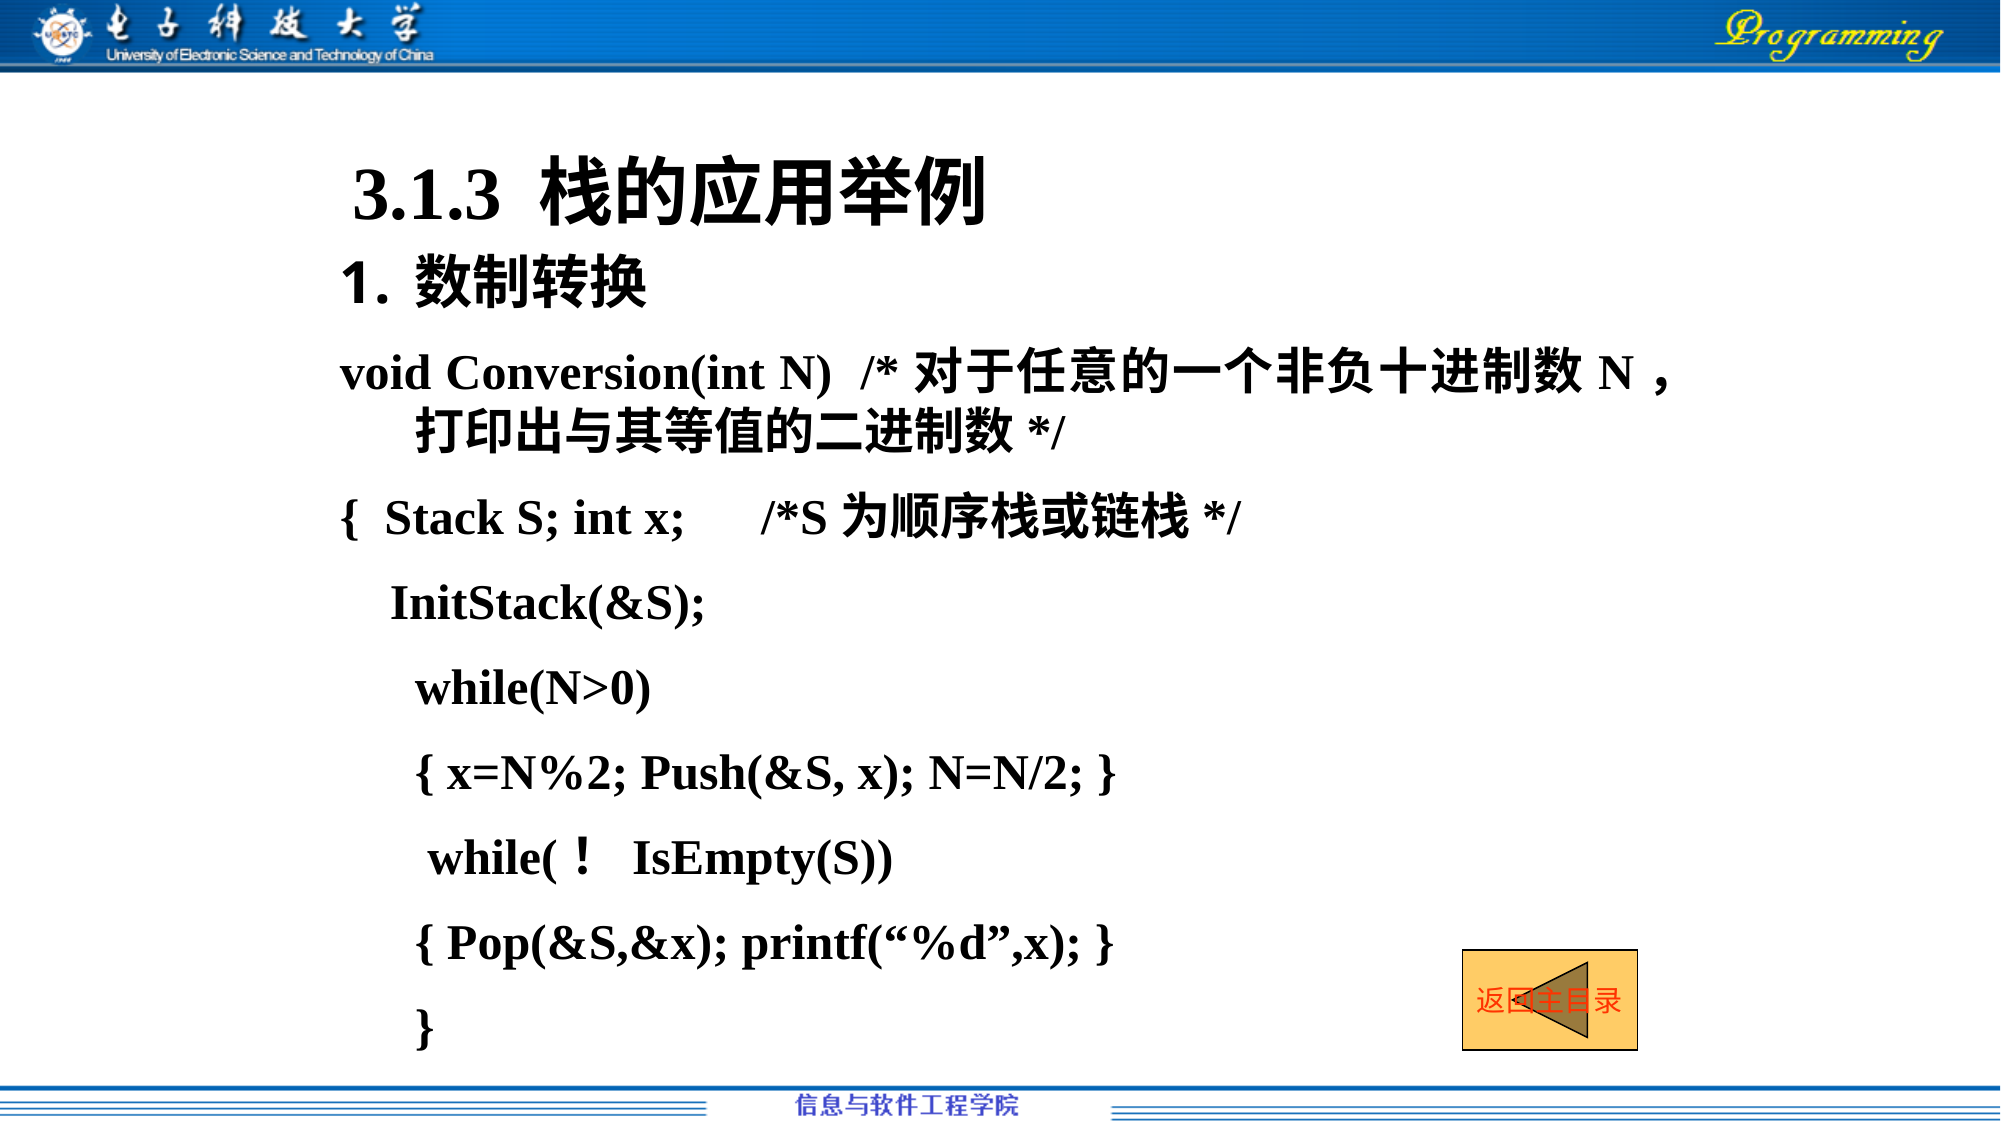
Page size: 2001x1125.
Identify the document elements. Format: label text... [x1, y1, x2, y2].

text_box 3.1.3 栈的应用举例 [337, 137, 1713, 237]
text_box 数制转换 void Conversion(int N) /*对于任意的一个非负十进制数N，打印出与其等值的二进制数*/ { Stack S; int x; /*S为顺序栈或链栈*/ InitStack(&S); while(N>0) { x=N%2; Push(&S, x); N=N/2; } while(！IsEmpty(S)) { Pop(&S,&x); printf(“%d”,x); } } [324, 237, 1713, 1063]
picture [0, 0, 2001, 1125]
text_box 返回主目录 [1462, 950, 1638, 1051]
